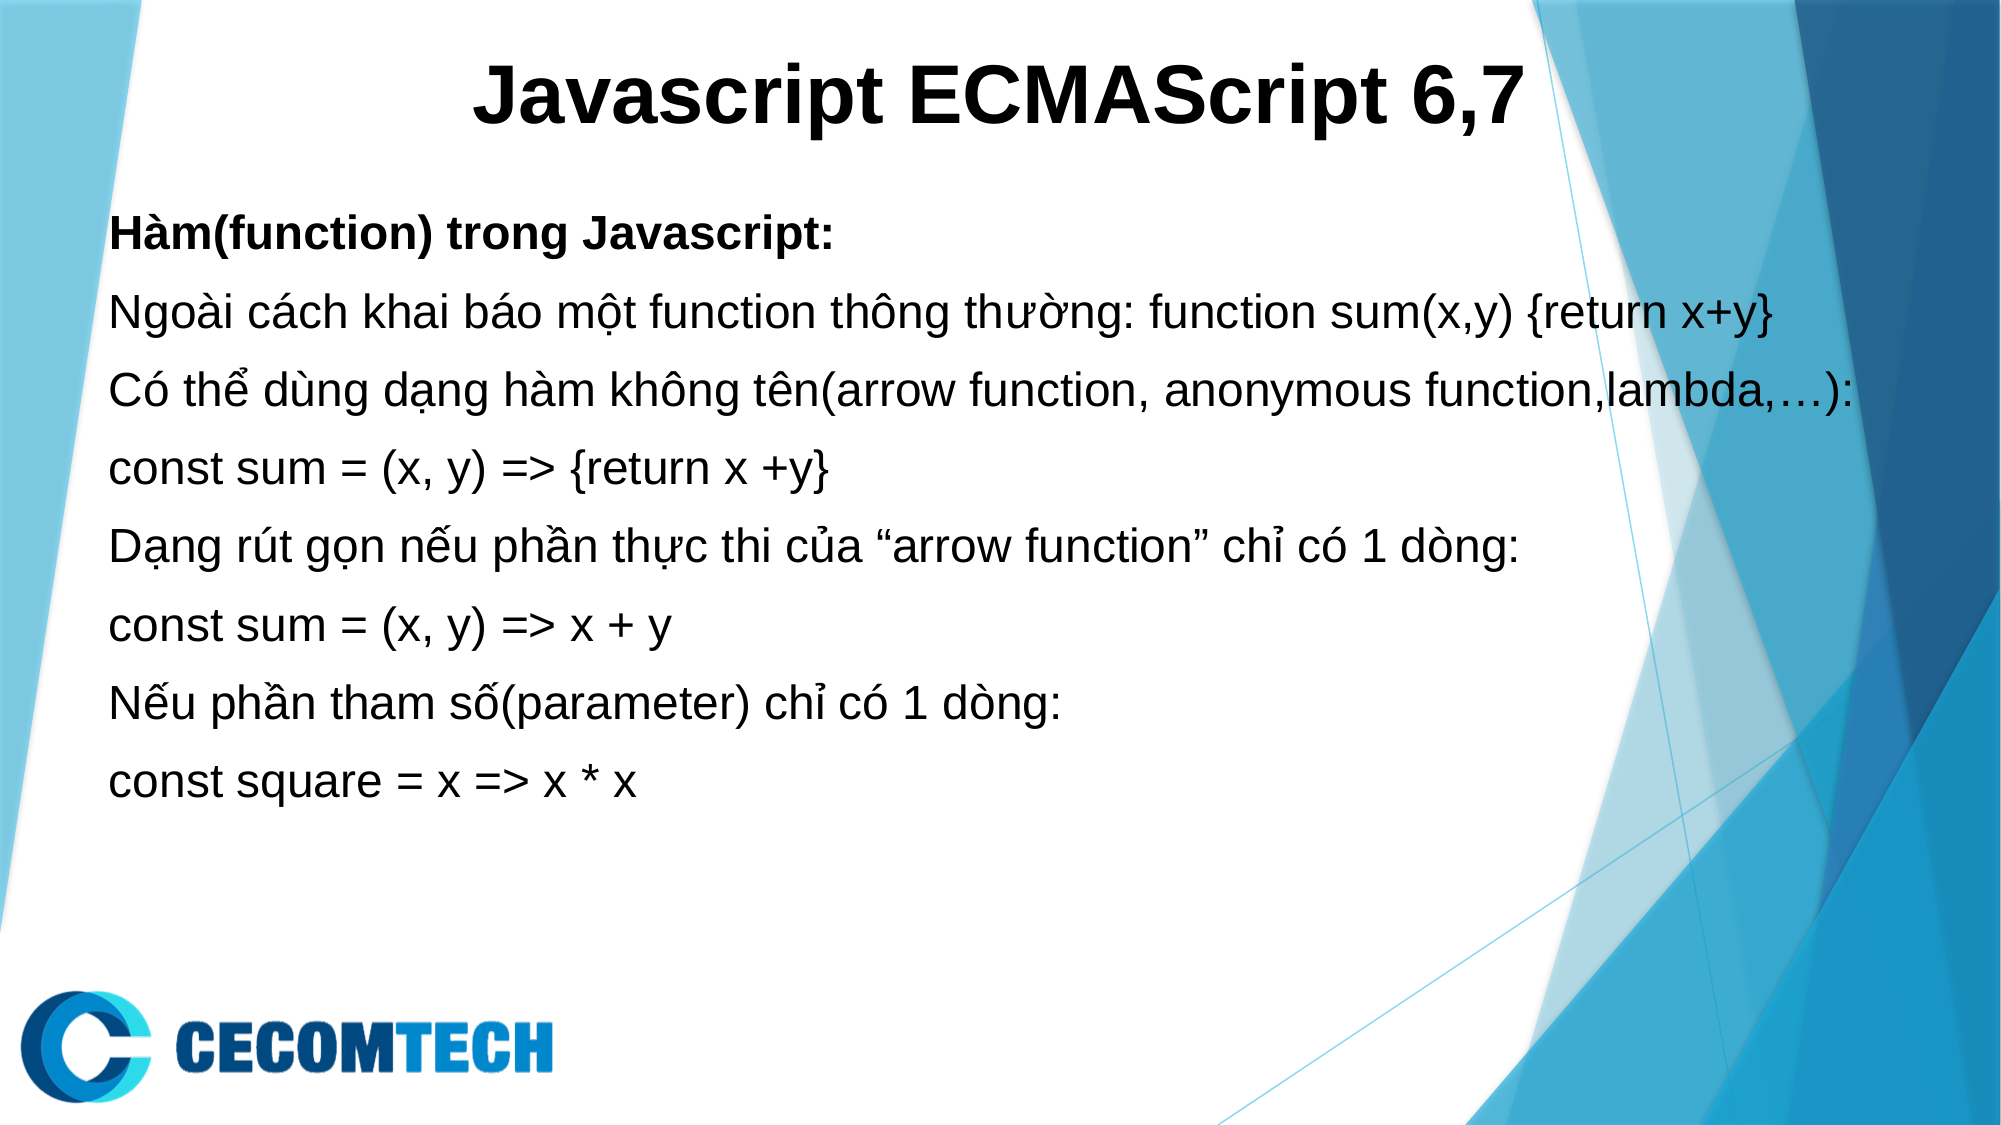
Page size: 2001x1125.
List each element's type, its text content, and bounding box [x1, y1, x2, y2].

subtitle Hàm(function) trong Javascript: Ngoài cách khai báo một function thông thường: function sum(x,y) {return x+y} Có thể dùng dạng hàm không tên(arrow function, anonymous function,lambda,…): const sum = (x, y) => {return x +y} Dạng rút gọn nếu phần thực thi của “arrow function” chỉ có 1 dòng: const sum = (x, y) => x + y Nếu phần tham số(parameter) chỉ có 1 dòng: const square = x => x * x [93, 194, 1901, 948]
title Javascript ECMAScript 6,7 [0, 10, 2000, 148]
picture [0, 979, 578, 1115]
